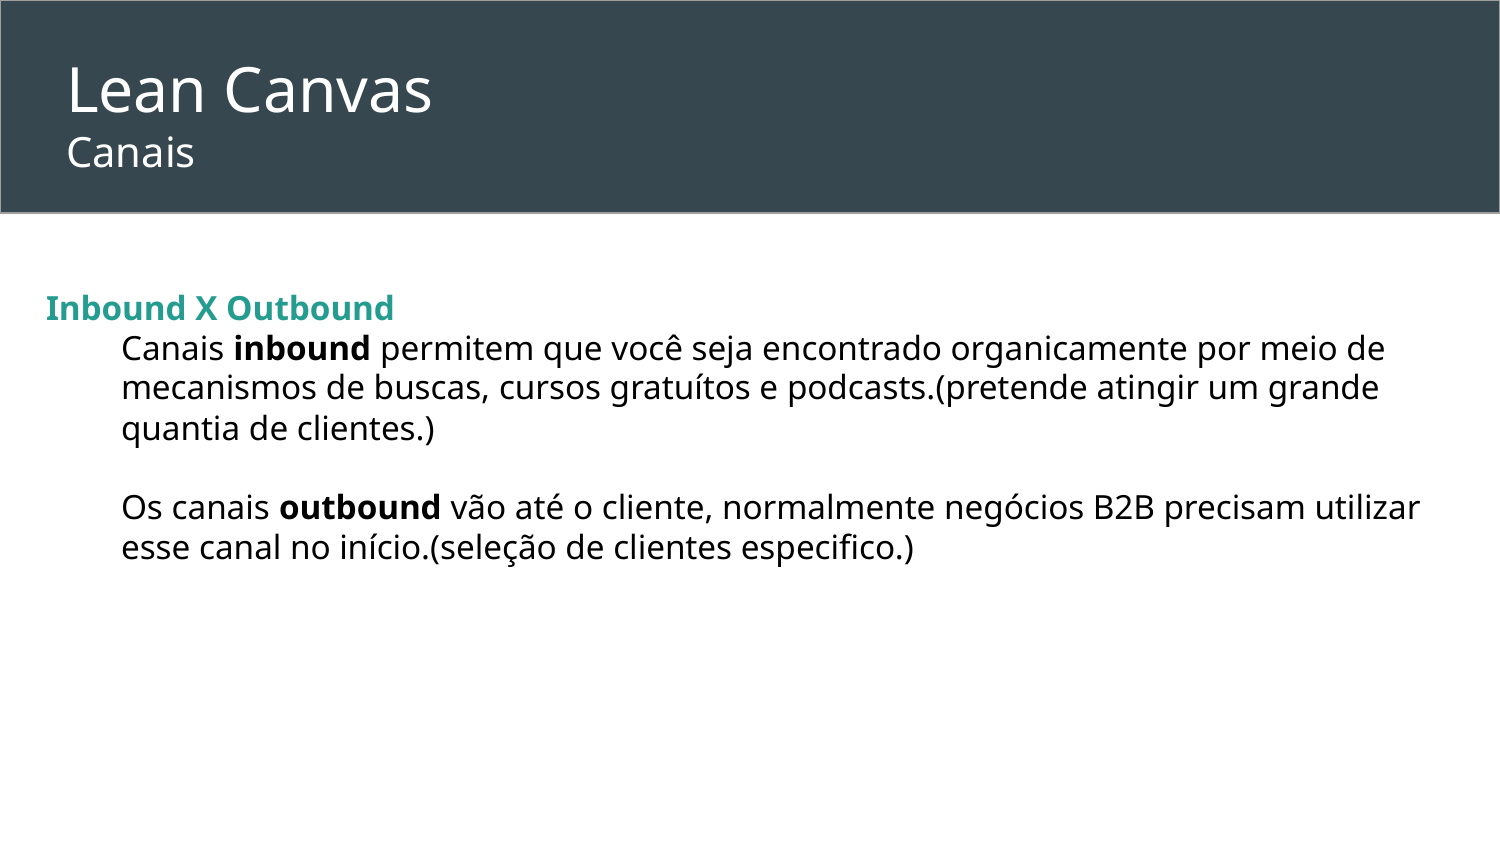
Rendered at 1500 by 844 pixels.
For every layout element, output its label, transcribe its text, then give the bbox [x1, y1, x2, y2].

text_box Inbound X Outbound Canais inbound permitem que você seja encontrado organicamente por meio de mecanismos de buscas, cursos gratuítos e podcasts.(pretende atingir um grande quantia de clientes.) Os canais outbound vão até o cliente, normalmente negócios B2B precisam utilizar esse canal no início.(seleção de clientes especifico.) [31, 271, 1460, 808]
title Lean Canvas Canais [51, 35, 1449, 130]
text_box [0, 0, 1500, 213]
